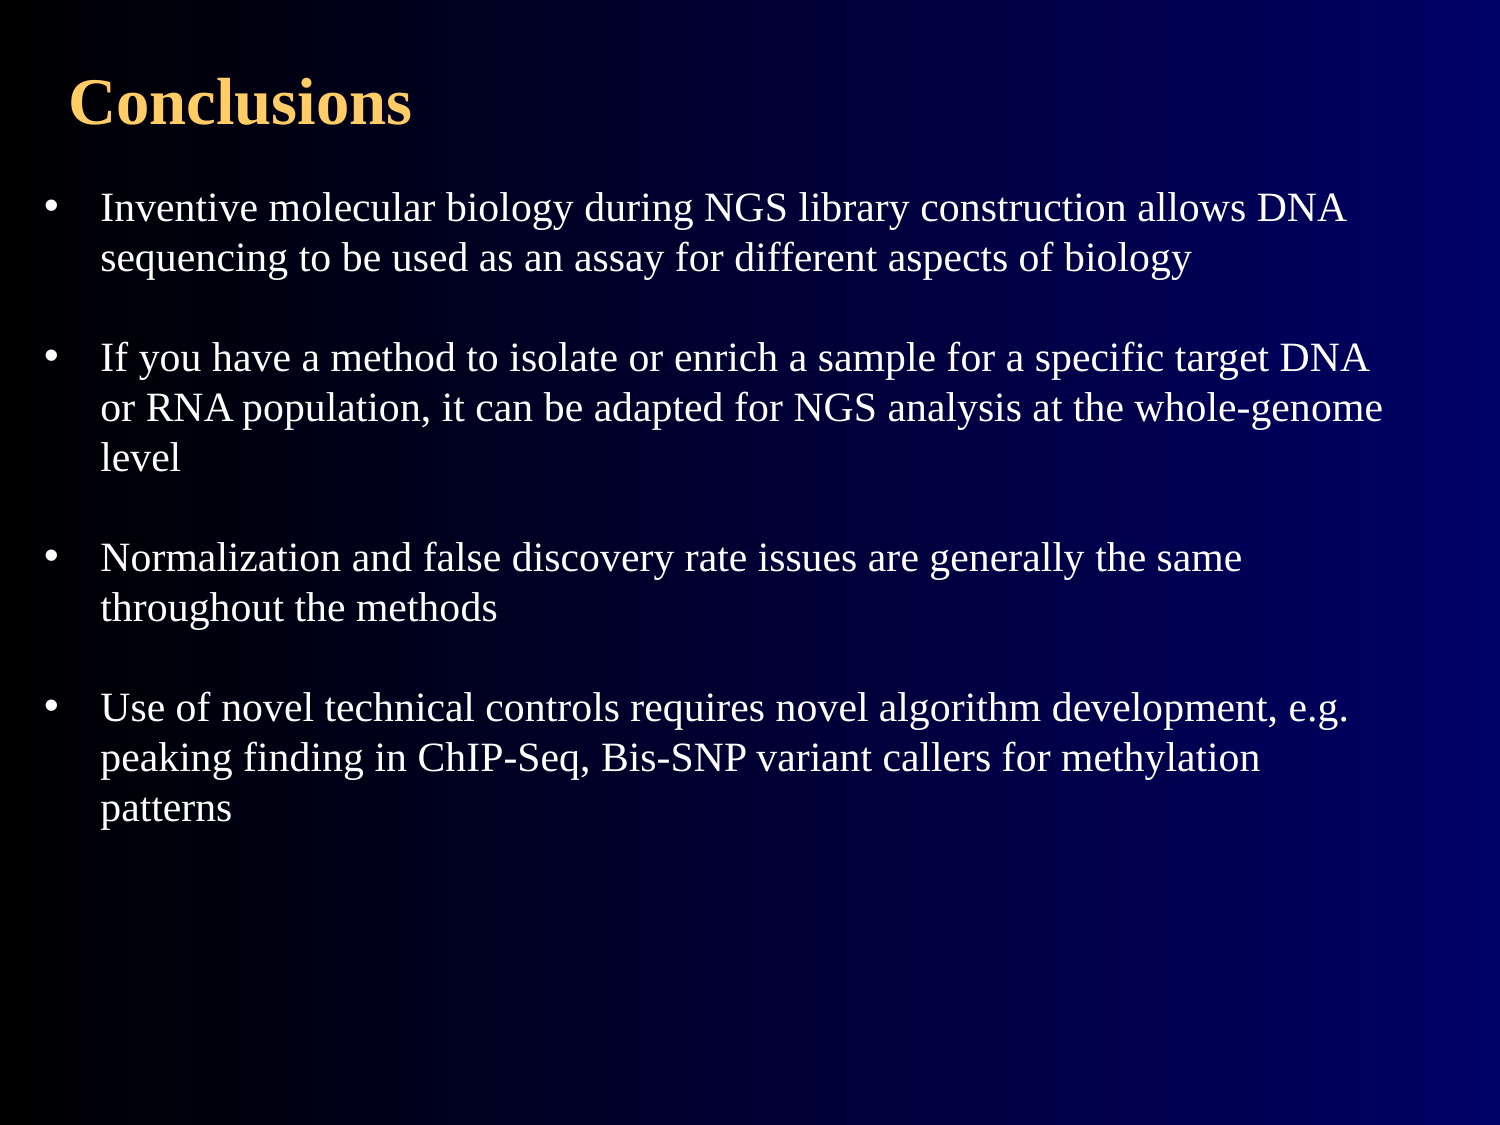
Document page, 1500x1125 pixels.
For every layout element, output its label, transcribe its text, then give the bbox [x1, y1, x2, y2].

title Conclusions [52, 0, 1459, 225]
text_box Inventive molecular biology during NGS library construction allows DNA sequencing to be used as an assay for different aspects of biology If you have a method to isolate or enrich a sample for a specific target DNA or RNA population, it can be adapted for NGS analysis at the whole-genome level Normalization and false discovery rate issues are generally the same throughout the methods Use of novel technical controls requires novel algorithm development, e.g. peaking finding in ChIP-Seq, Bis-SNP variant callers for methylation patterns [29, 172, 1400, 888]
